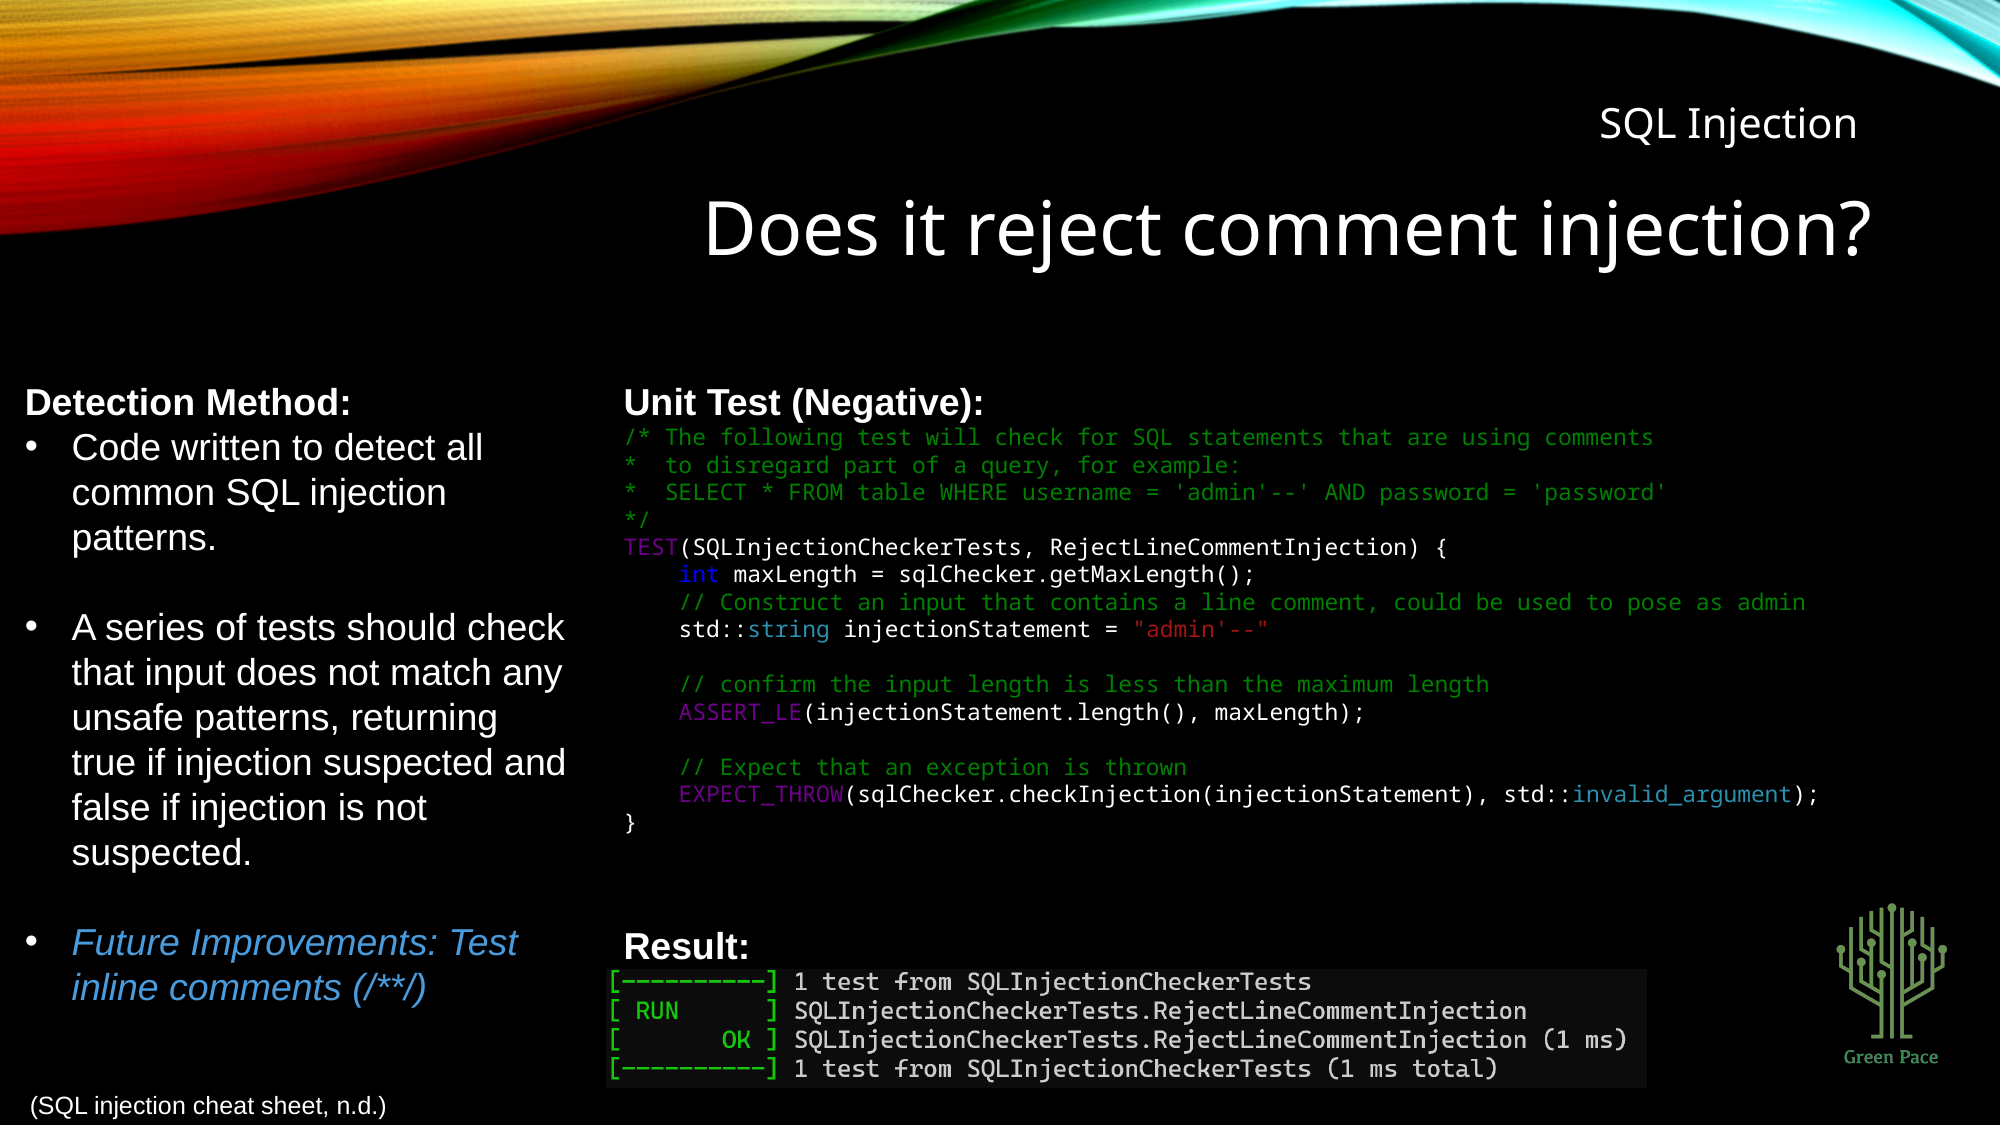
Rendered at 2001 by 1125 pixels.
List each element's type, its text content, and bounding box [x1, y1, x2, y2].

title SQL Injection [1582, 92, 1874, 125]
text_box Unit Test (Negative): /* The following test will check for SQL statements that are using comments * to disregard part of a query, for example: * SELECT * FROM table WHERE username = 'admin'--' AND password = 'password' */ TEST(SQLInjectionCheckerTests, RejectLineCommentInjection) { int maxLength = sqlChecker.getMaxLength(); // Construct an input that contains a line comment, could be used to pose as admin std::string injectionStatement = "admin'--"; // confirm the input length is less than the maximum length ASSERT_LE(injectionStatement.length(), maxLength); // Expect that an exception is thrown EXPECT_THROW(sqlChecker.checkInjection(injectionStatement), std::invalid_argument); } [608, 370, 1917, 843]
text_box Detection Method: Code written to detect all common SQL injection patterns. A series of tests should check that input does not match any unsafe patterns, returning true if injection suspected and false if injection is not suspected. Future Improvements: Test inline comments (/**/) [10, 370, 583, 1106]
text_box (SQL injection cheat sheet, n.d.) [7, 1079, 436, 1125]
picture [0, 0, 2000, 237]
picture [1817, 892, 1964, 1082]
text_box Result: [608, 914, 1812, 1002]
text_box Does it reject comment injection? [488, 125, 1888, 338]
picture [605, 968, 1648, 1088]
